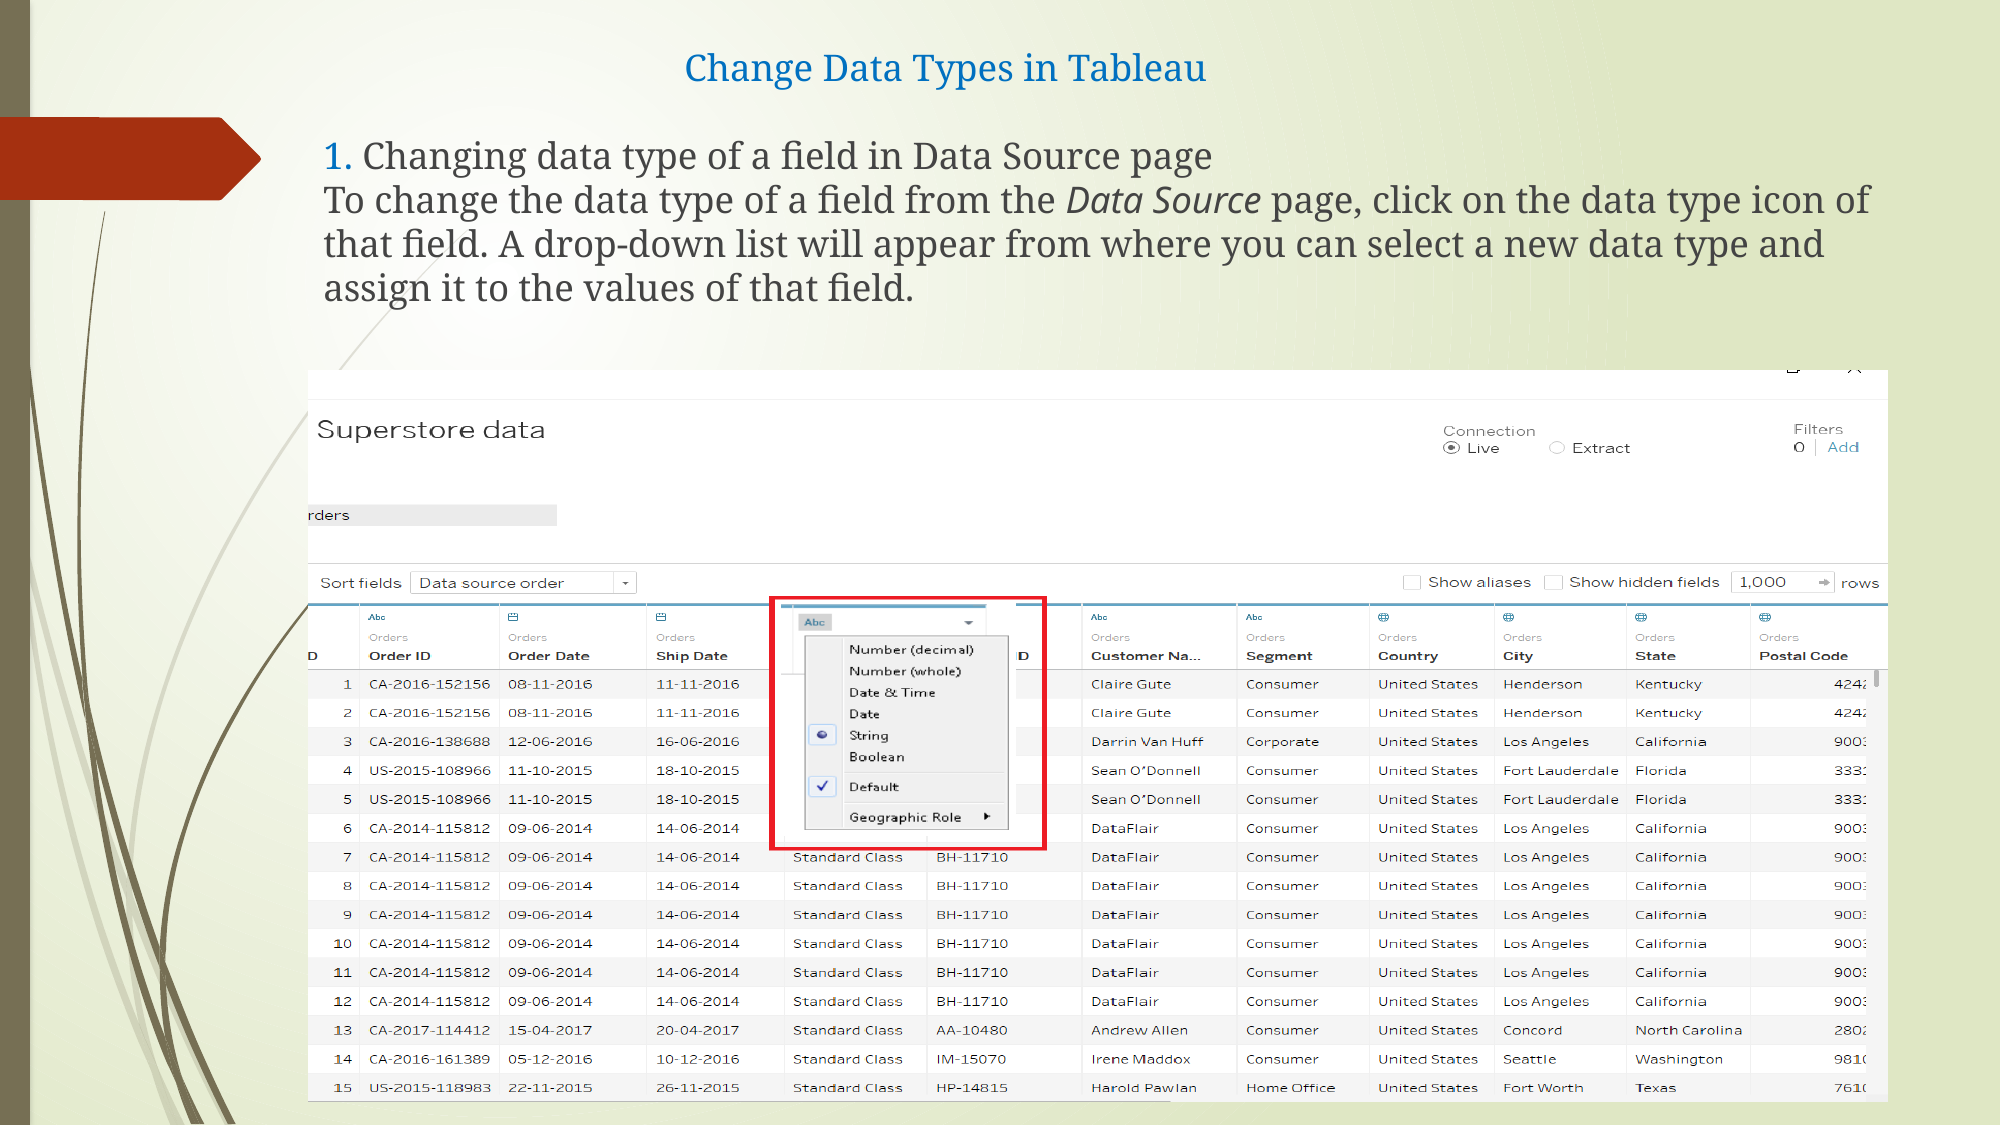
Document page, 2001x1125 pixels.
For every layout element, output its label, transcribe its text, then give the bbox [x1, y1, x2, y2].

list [308, 370, 1888, 1102]
title Change Data Types in Tableau 1. Changing data type of a field in Data Source page To change the data type of a field from the Data Source page, click on the data type icon of that field. A drop-down list will appear from where you can select a new data type and assign it to the values of that field. [308, 37, 1888, 361]
